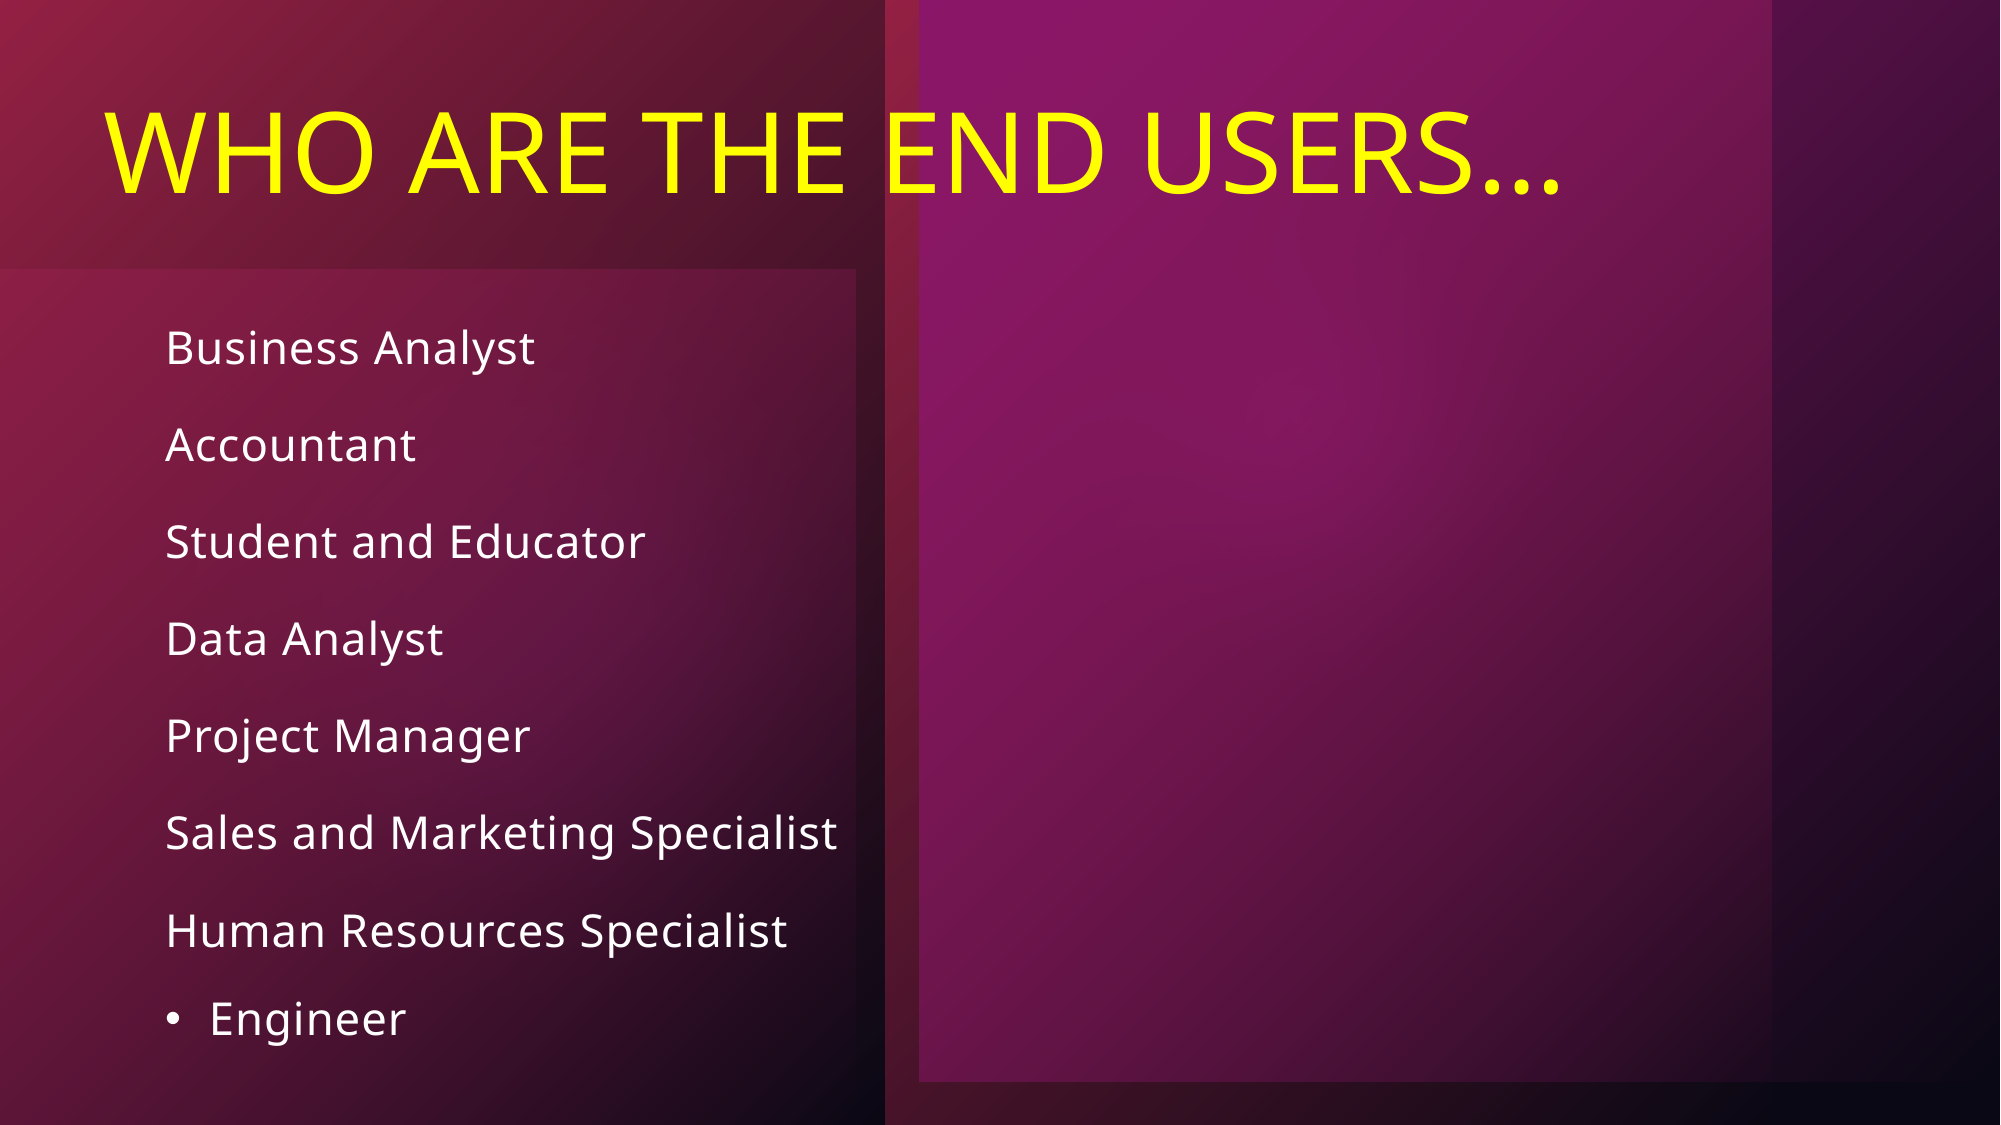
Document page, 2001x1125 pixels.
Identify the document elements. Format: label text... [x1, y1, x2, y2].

list Business Analyst Accountant Student and Educator Data Analyst Project Manager Sales and Marketing Specialist Human Resources Specialist Engineer [150, 297, 1972, 1058]
title WHO ARE THE END USERS… [88, 88, 1910, 386]
